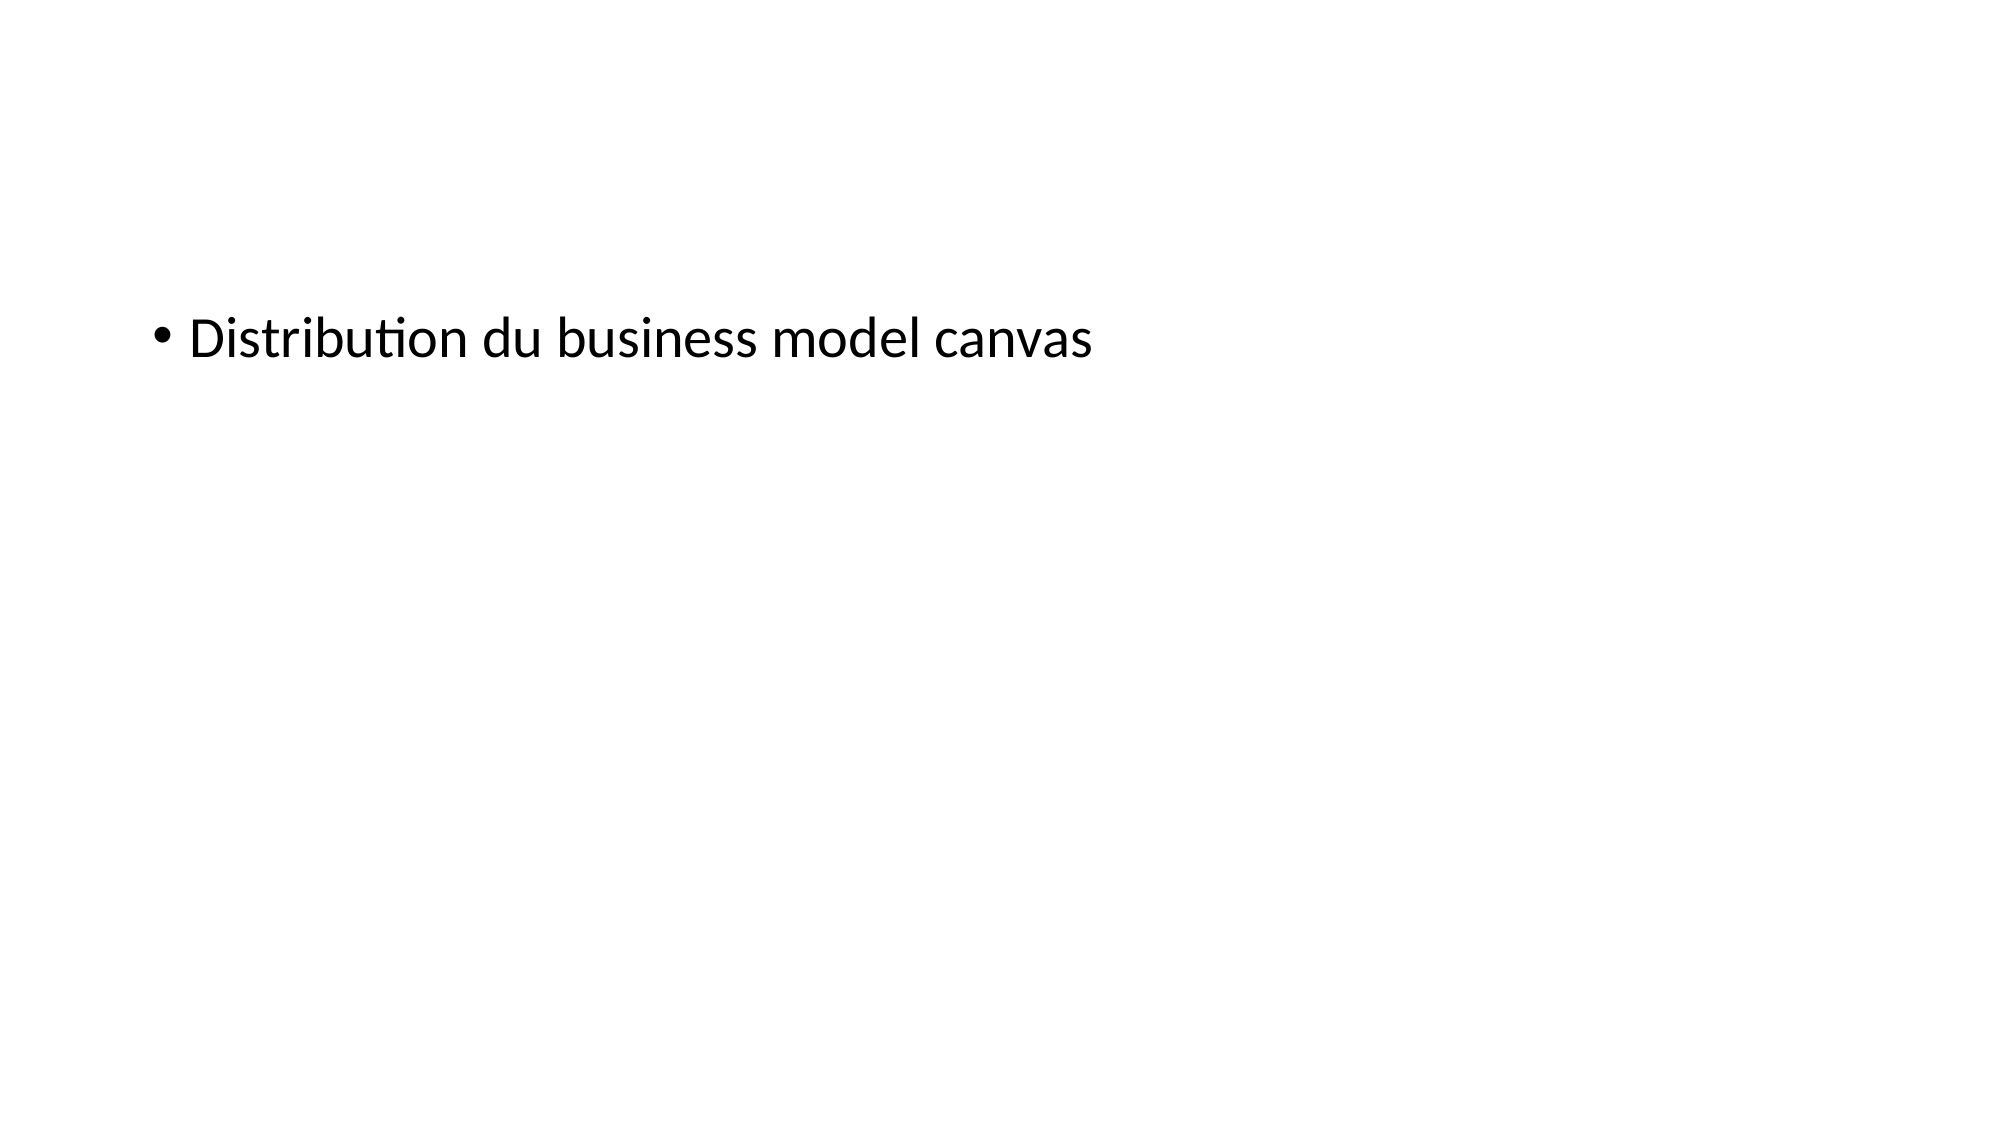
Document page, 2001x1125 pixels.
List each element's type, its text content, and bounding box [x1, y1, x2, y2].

list Distribution du business model canvas [137, 299, 1863, 1014]
